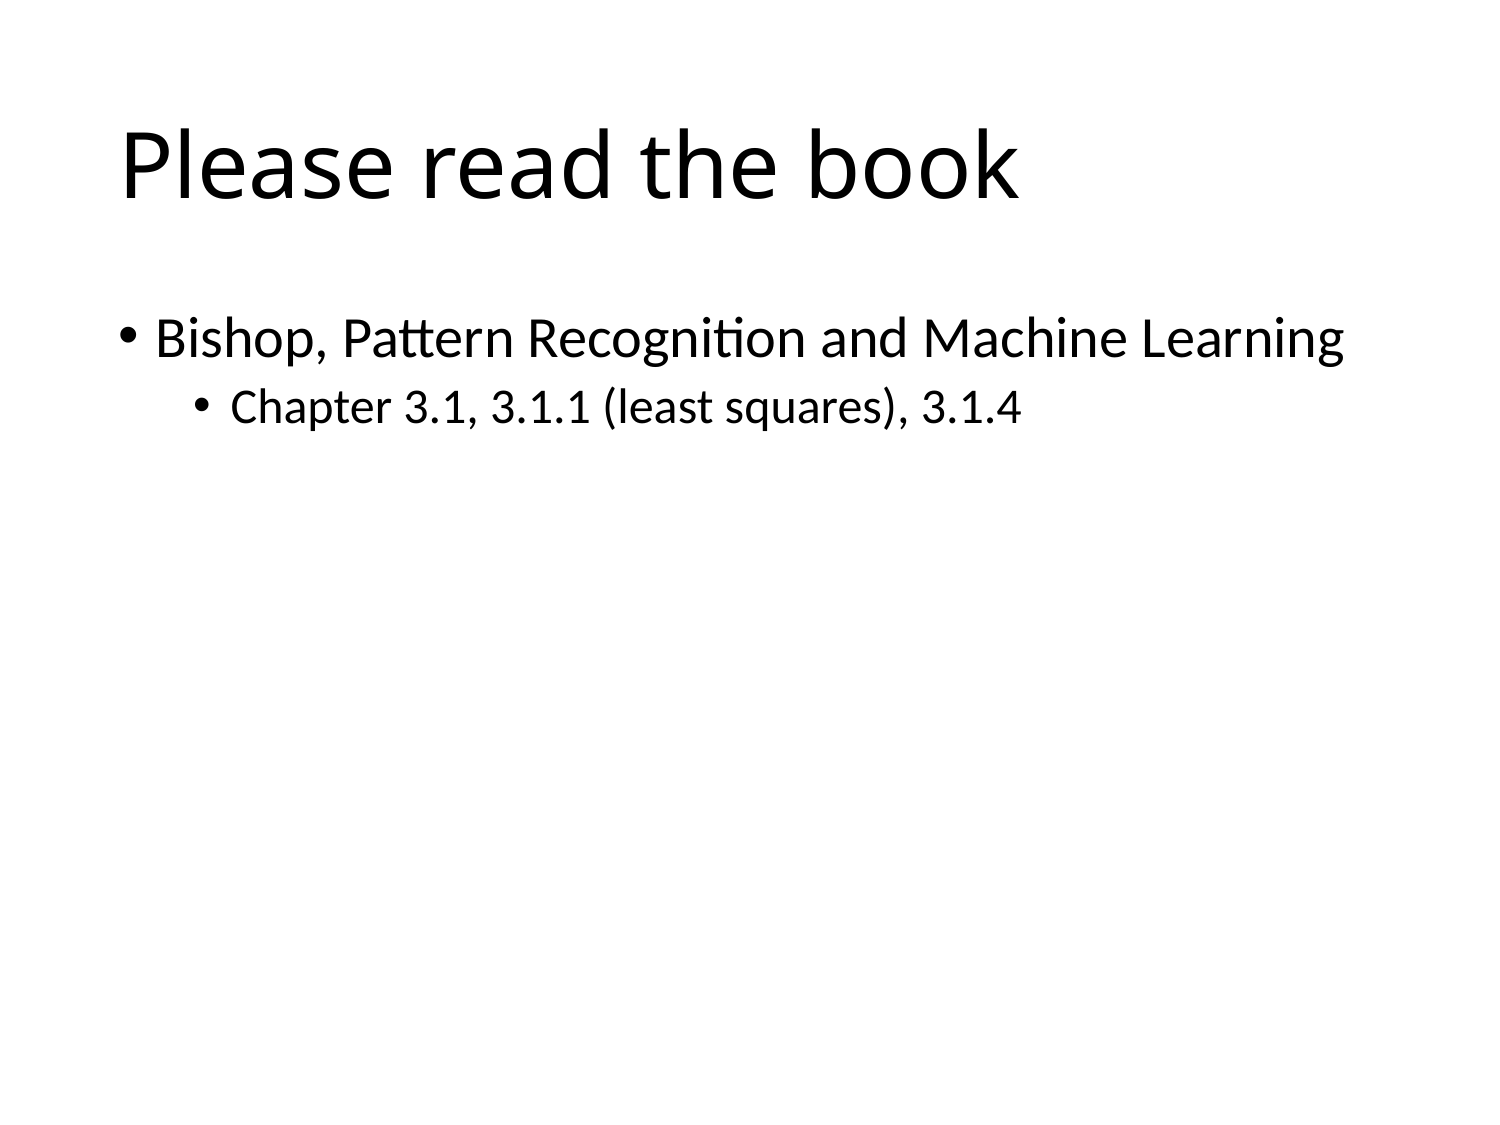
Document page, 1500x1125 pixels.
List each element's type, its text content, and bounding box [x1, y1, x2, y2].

title Please read the book [103, 59, 1397, 278]
list Bishop, Pattern Recognition and Machine Learning Chapter 3.1, 3.1.1 (least squares), 3.1.4 [103, 299, 1397, 1014]
